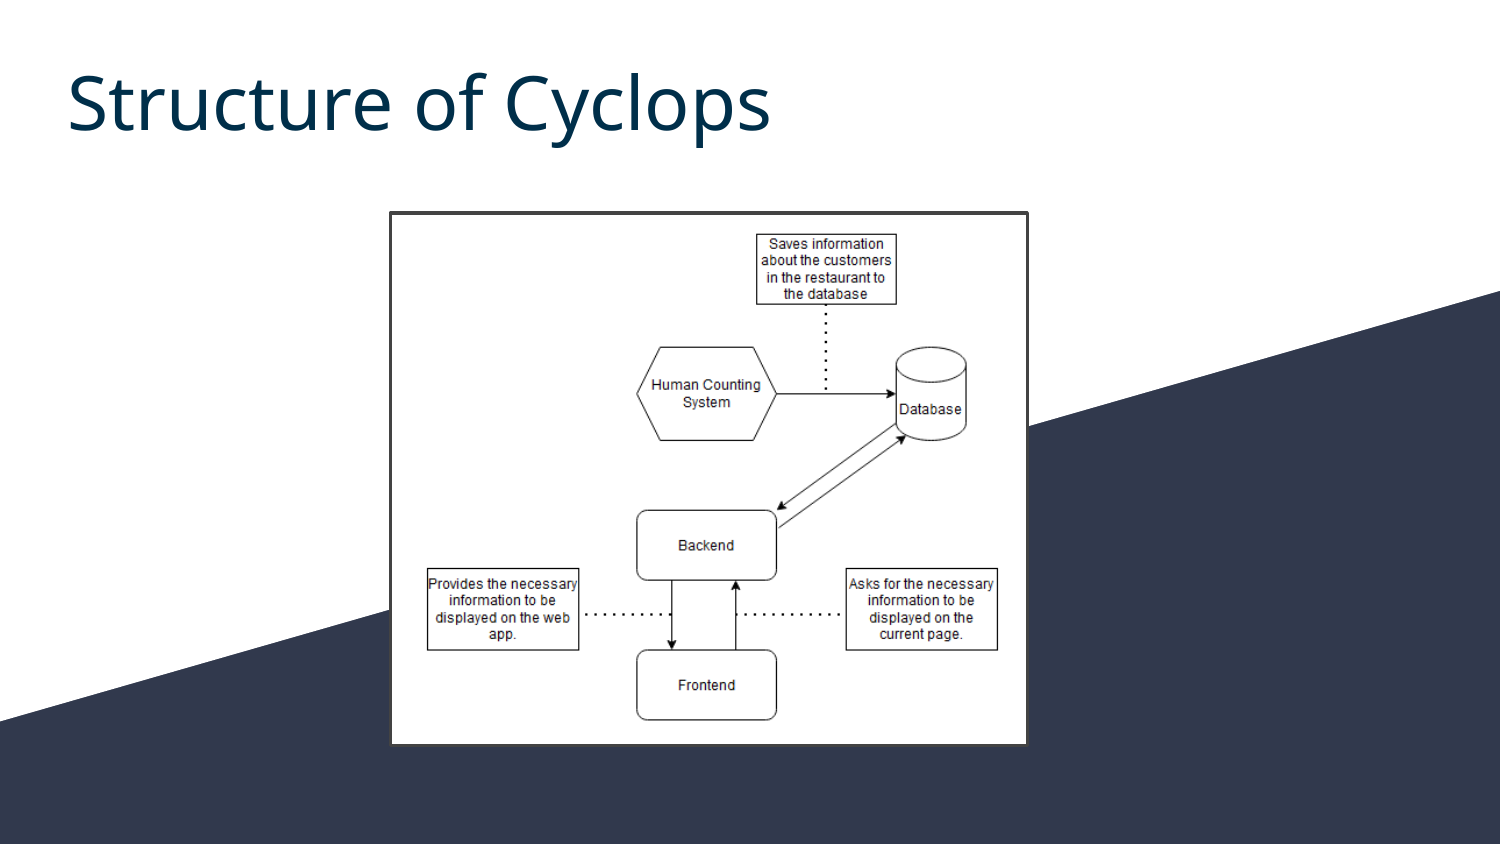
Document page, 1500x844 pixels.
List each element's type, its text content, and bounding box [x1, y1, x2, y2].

text_box Structure of Cyclops [52, 40, 984, 161]
picture [391, 214, 1027, 745]
